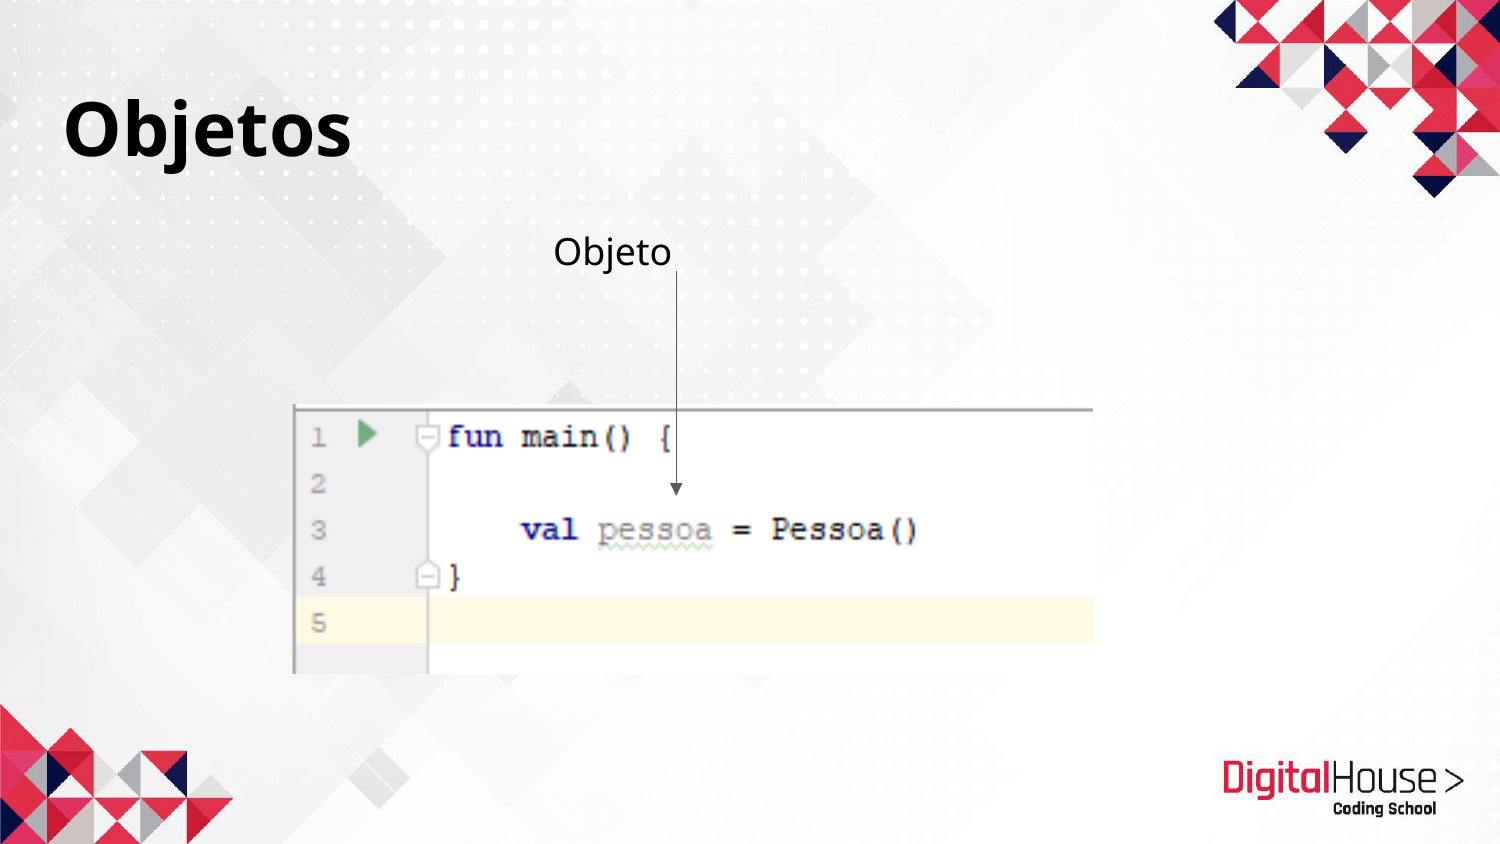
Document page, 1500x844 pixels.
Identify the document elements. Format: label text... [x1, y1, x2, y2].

text_box Objeto [538, 212, 728, 299]
picture [0, 0, 1500, 844]
title Objetos [47, 39, 1365, 213]
